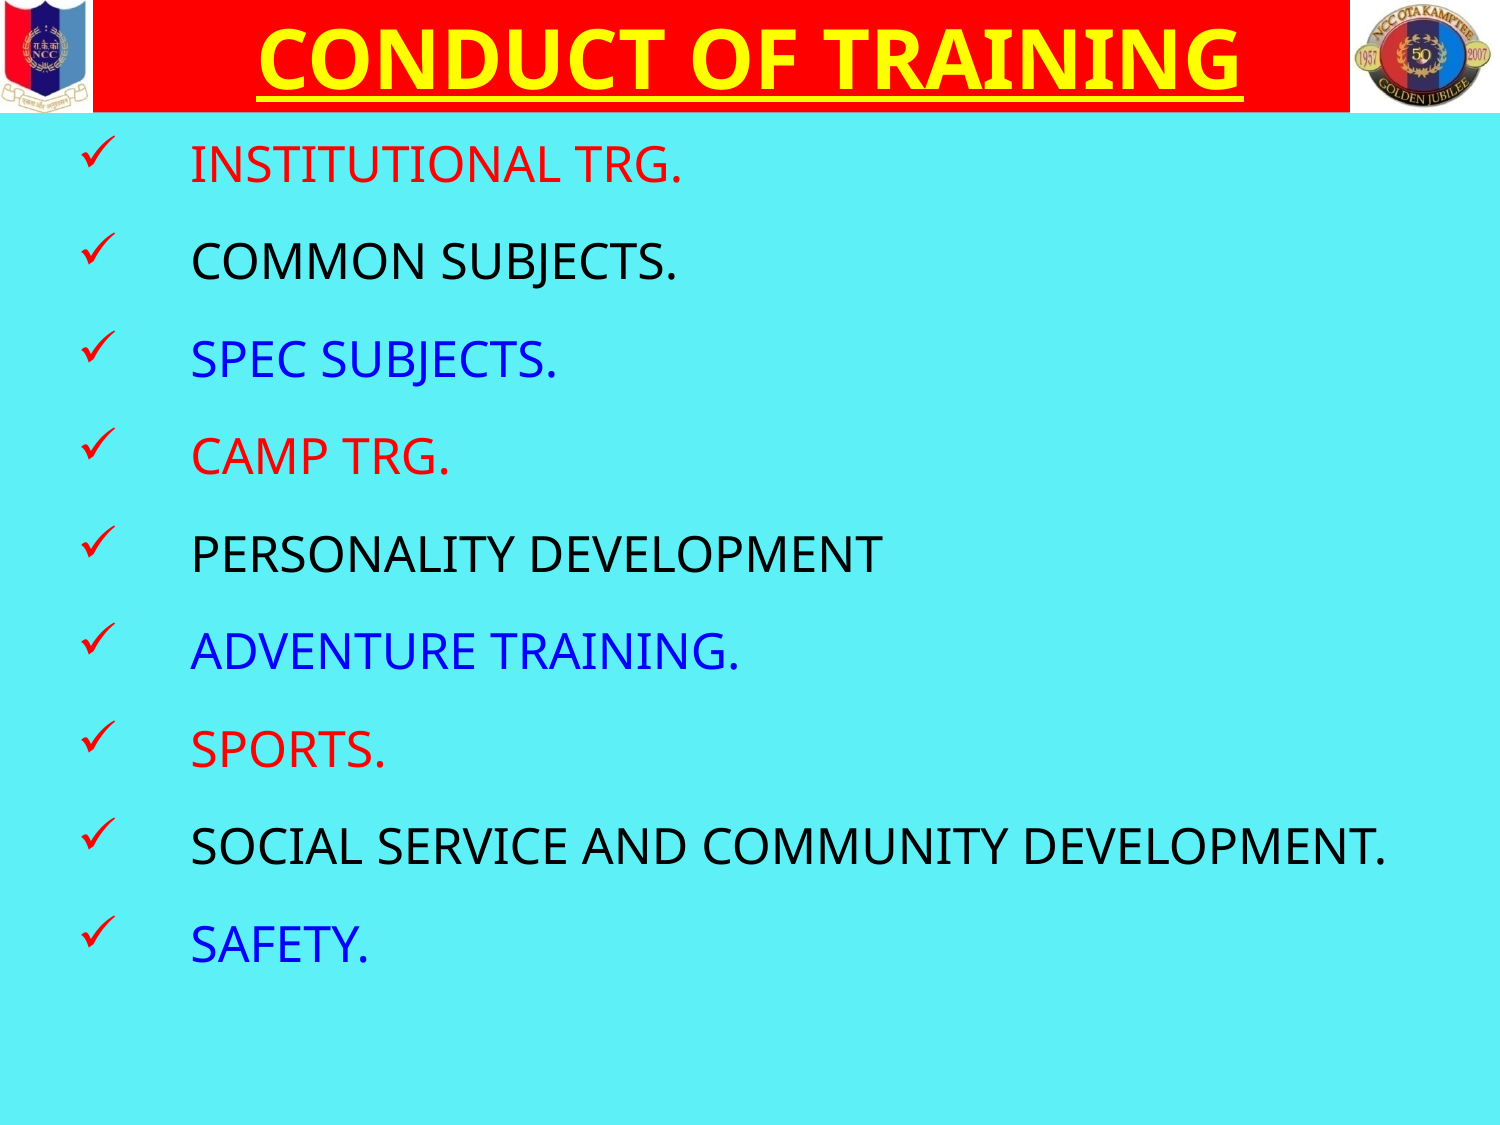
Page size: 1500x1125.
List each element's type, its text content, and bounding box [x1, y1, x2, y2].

picture [0, 0, 93, 113]
picture [1349, 0, 1500, 113]
text_box CONDUCT OF TRAINING [94, 0, 1347, 113]
list INSTITUTIONAL TRG. COMMON SUBJECTS. SPEC SUBJECTS. CAMP TRG. PERSONALITY DEVELOPMENT ADVENTURE TRAINING. SPORTS. SOCIAL SERVICE AND COMMUNITY DEVELOPMENT. SAFETY. [62, 125, 1438, 1075]
